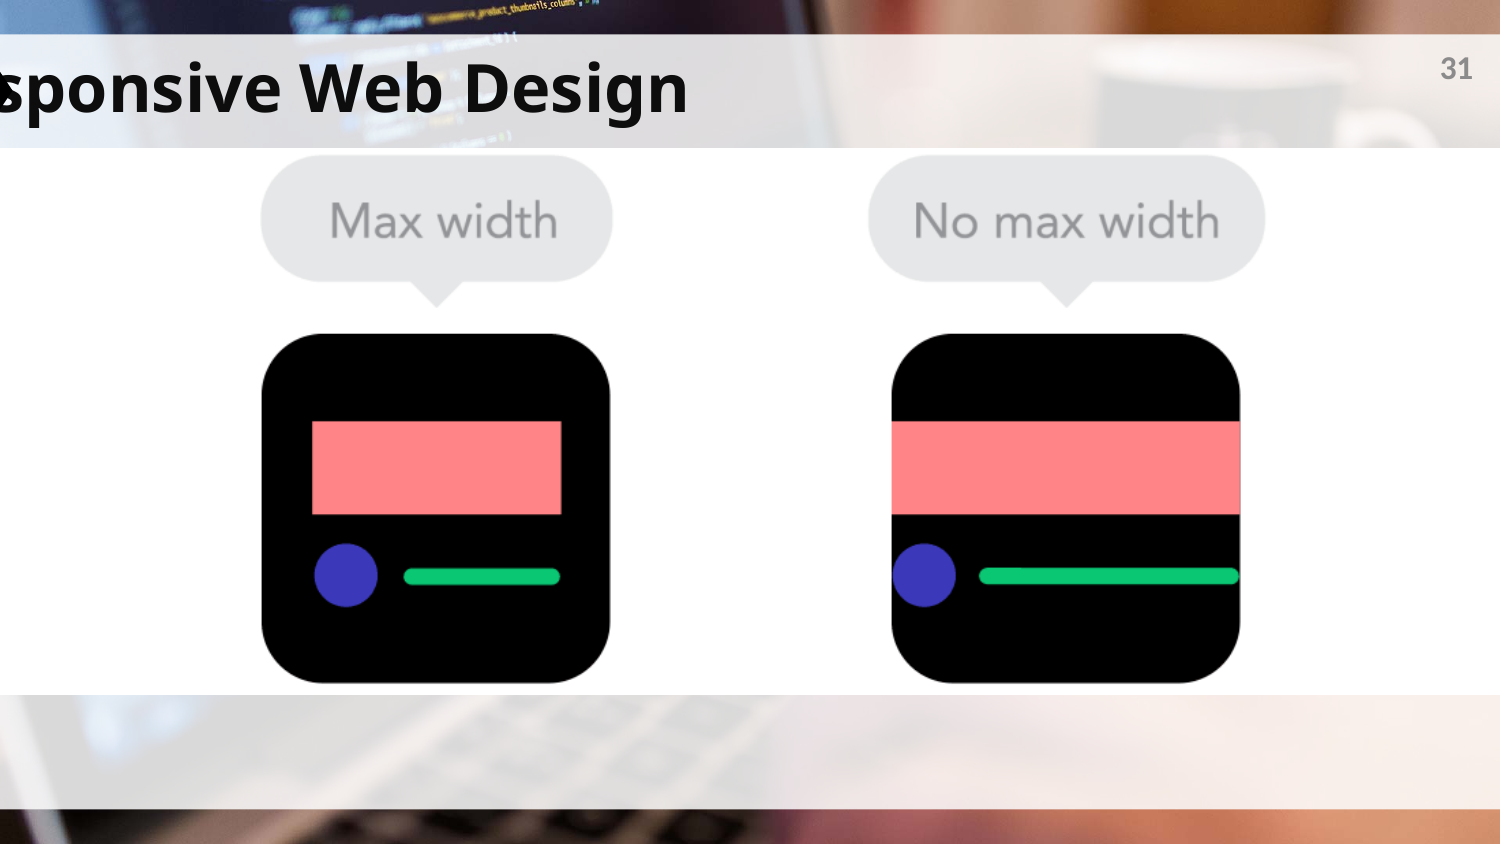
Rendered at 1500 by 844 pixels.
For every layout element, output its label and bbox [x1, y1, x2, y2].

text_box [0, 0, 1500, 148]
picture [0, 148, 1500, 695]
text_box [0, 701, 1500, 844]
